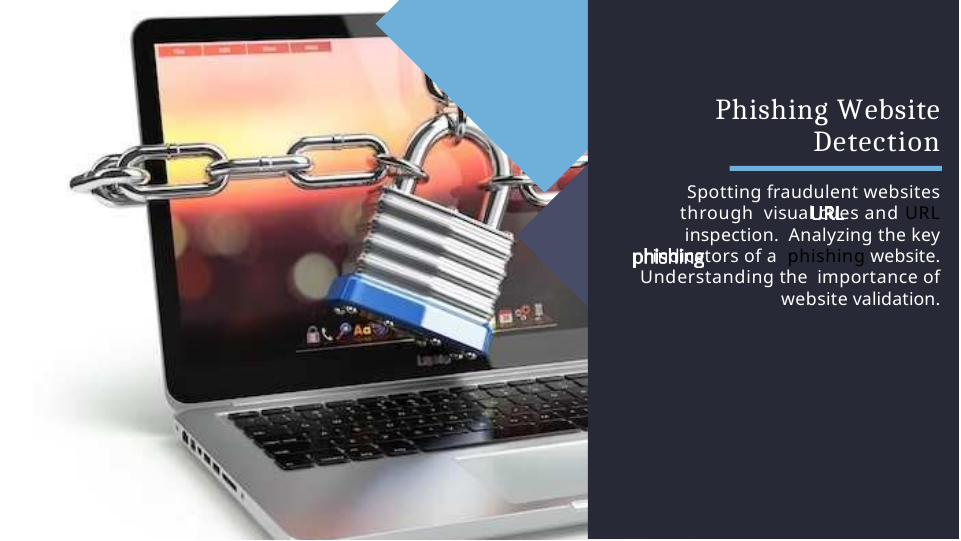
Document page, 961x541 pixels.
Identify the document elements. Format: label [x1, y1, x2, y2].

text_box [33, 0, 960, 540]
text_box [632, 206, 844, 268]
